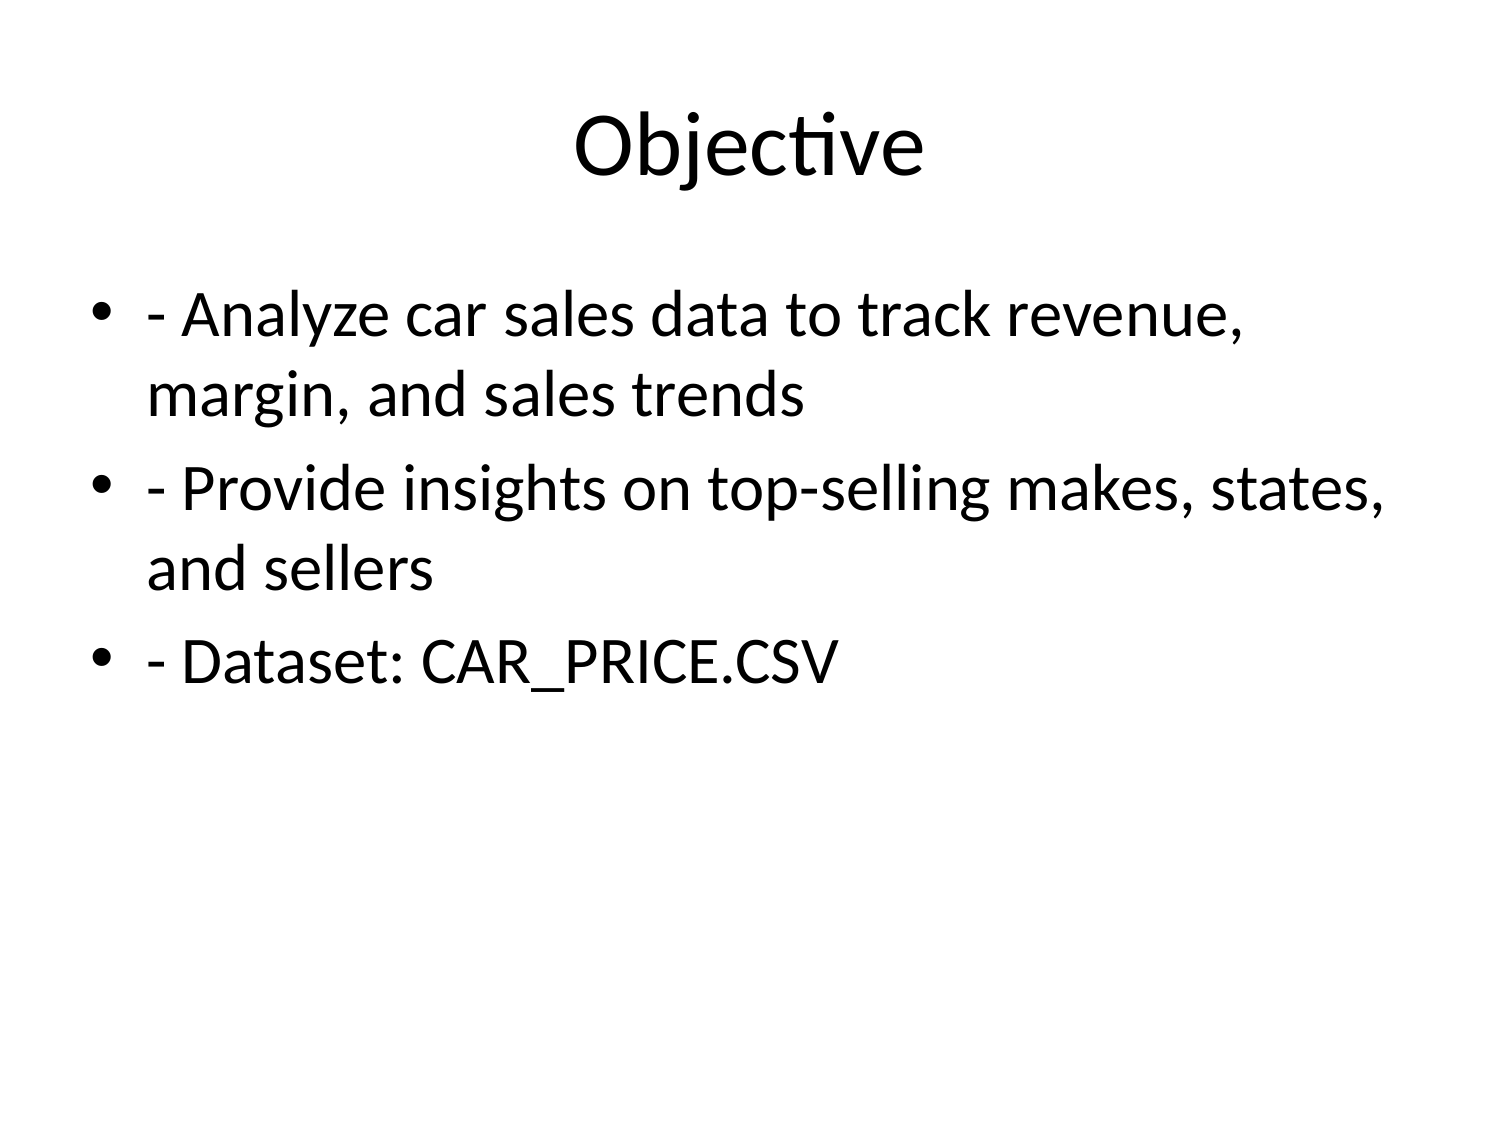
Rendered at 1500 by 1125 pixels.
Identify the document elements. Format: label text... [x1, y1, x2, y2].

title Objective [75, 45, 1425, 233]
list - Analyze car sales data to track revenue, margin, and sales trends - Provide insights on top-selling makes, states, and sellers - Dataset: CAR_PRICE.CSV [75, 262, 1425, 1005]
